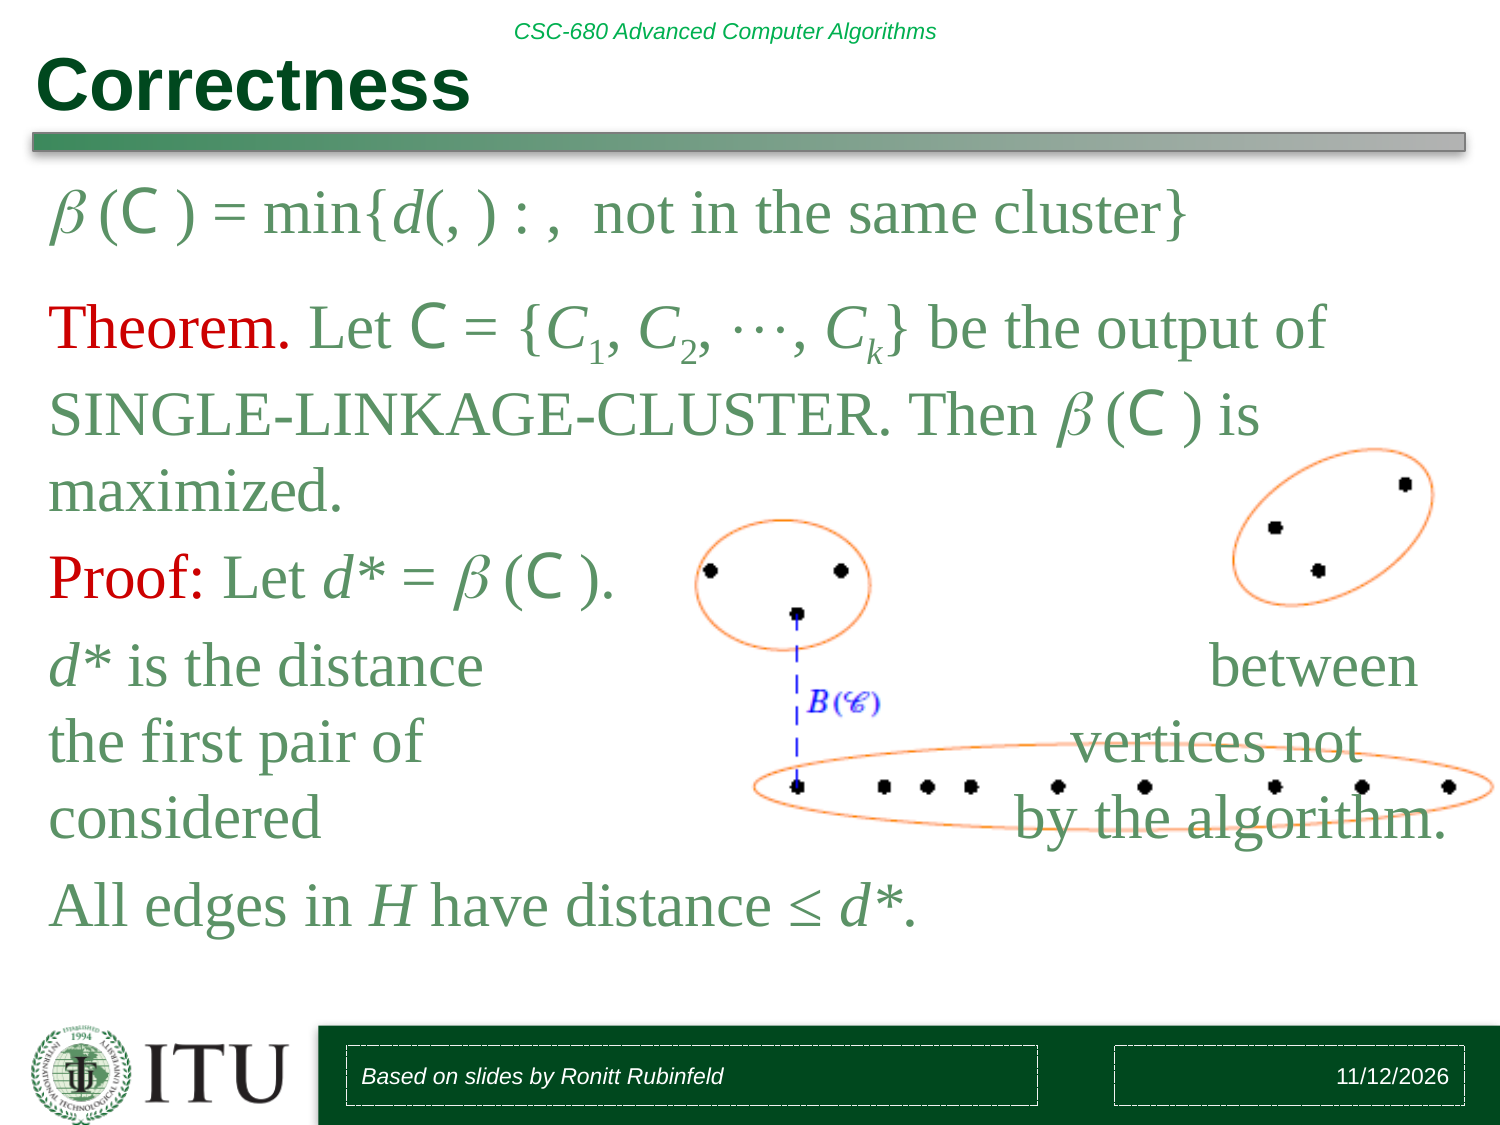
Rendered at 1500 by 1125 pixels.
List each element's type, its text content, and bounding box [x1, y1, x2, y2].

footer Based on slides by Ronitt Rubinfeld [346, 1045, 1038, 1106]
picture [674, 438, 1500, 836]
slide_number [1114, 1045, 1465, 1106]
title Correctness [33, 0, 1465, 174]
